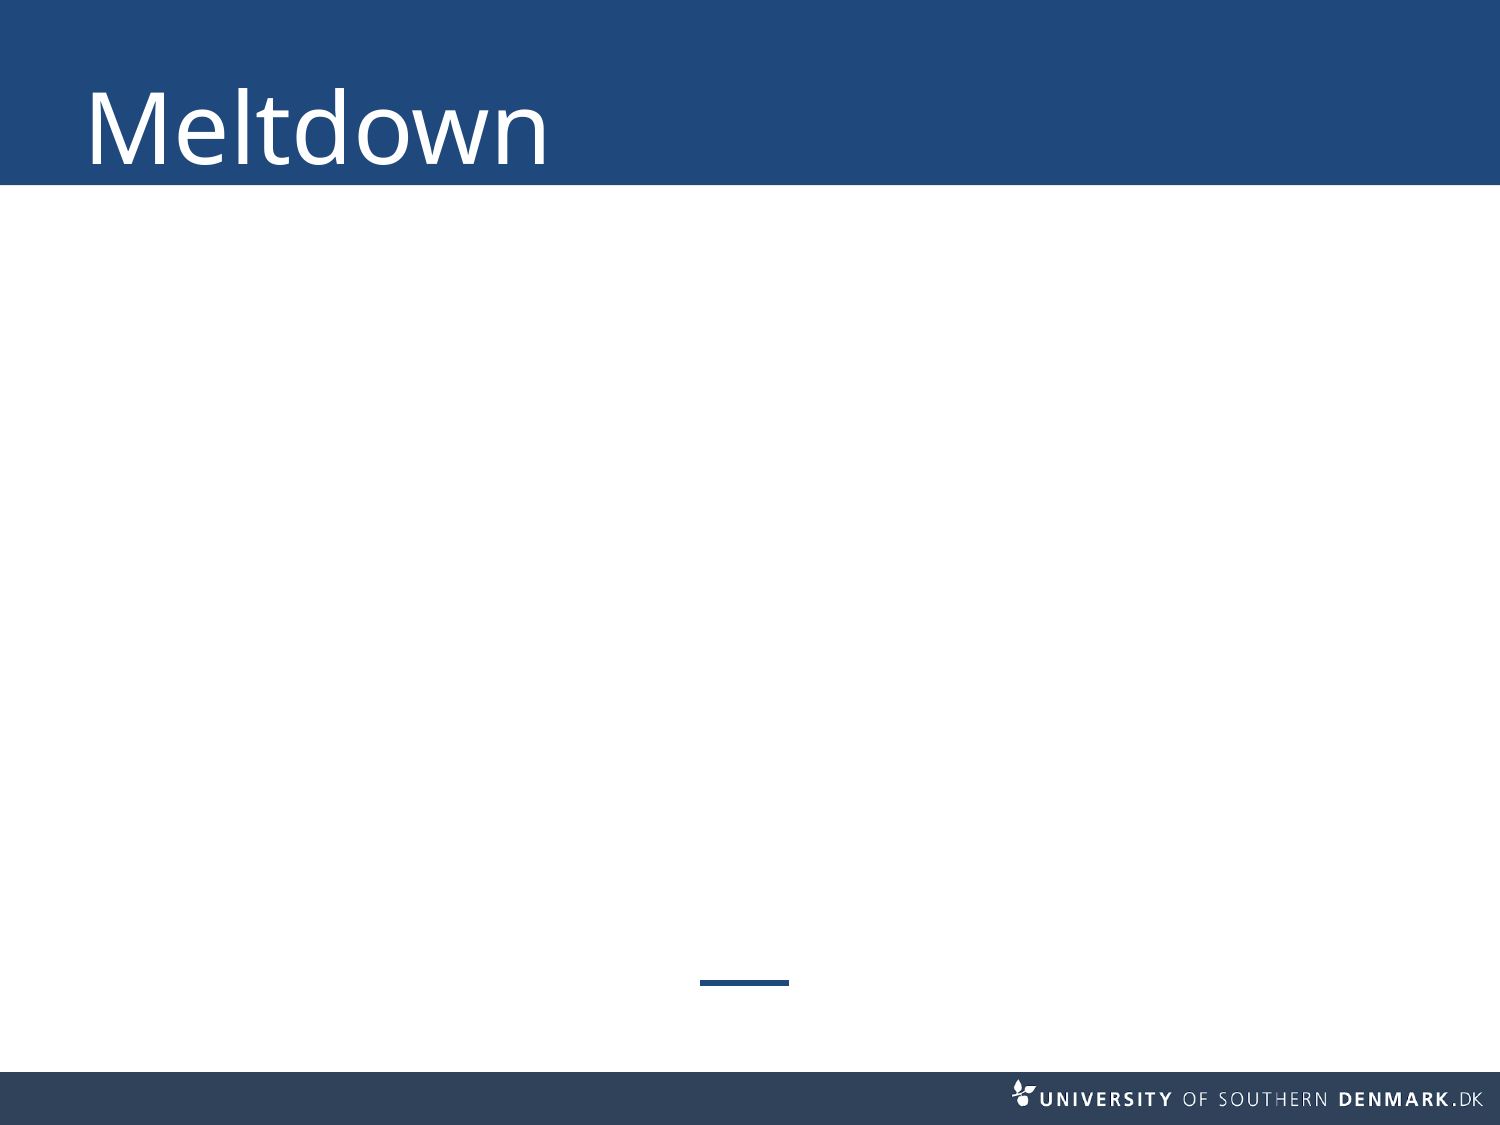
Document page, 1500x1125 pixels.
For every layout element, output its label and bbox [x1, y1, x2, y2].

picture [0, 1072, 1500, 1125]
title [68, 63, 1465, 186]
